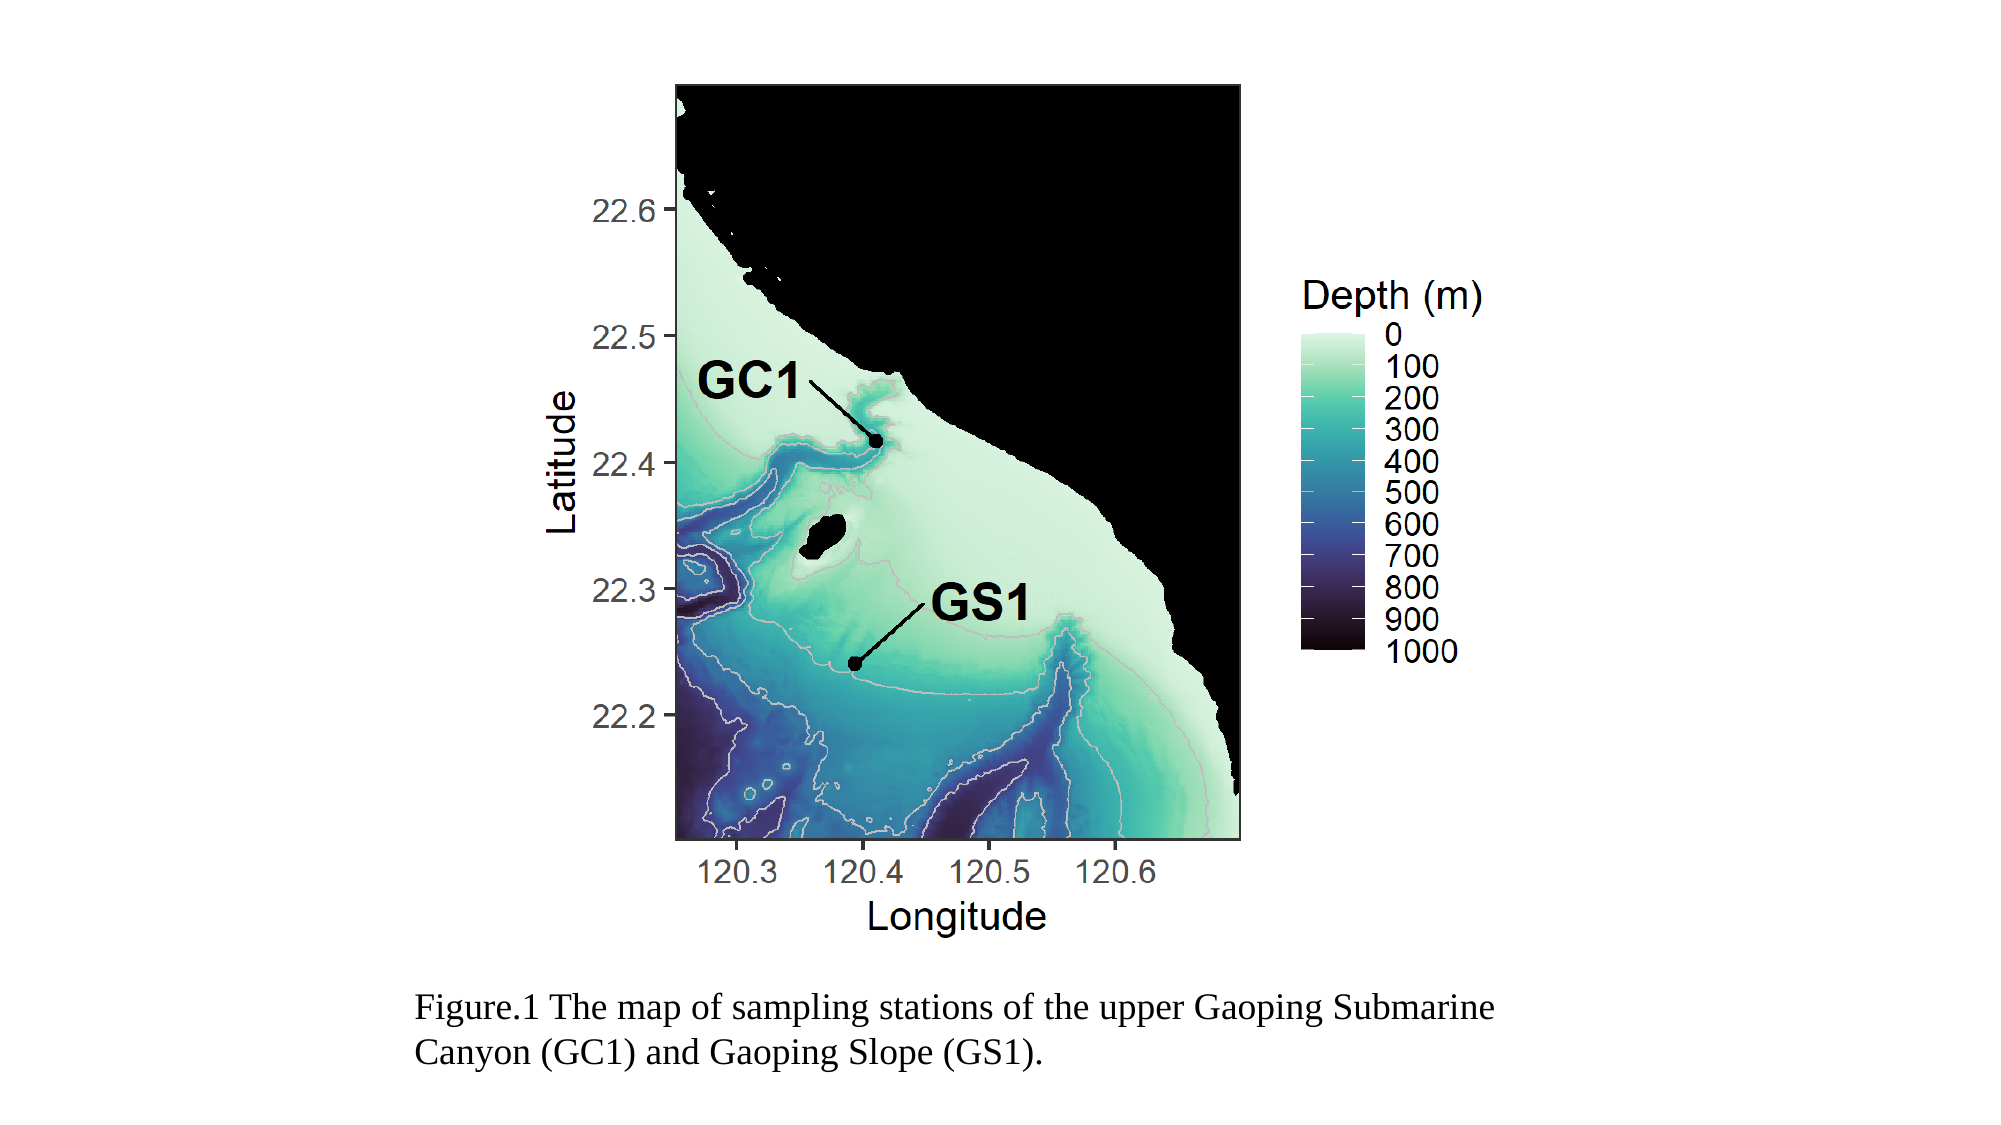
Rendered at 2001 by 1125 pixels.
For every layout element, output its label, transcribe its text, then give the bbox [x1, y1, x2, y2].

picture [407, 64, 1639, 957]
text_box Figure.1 The map of sampling stations of the upper Gaoping Submarine Canyon (GC1) and Gaoping Slope (GS1). [349, 975, 1598, 1080]
